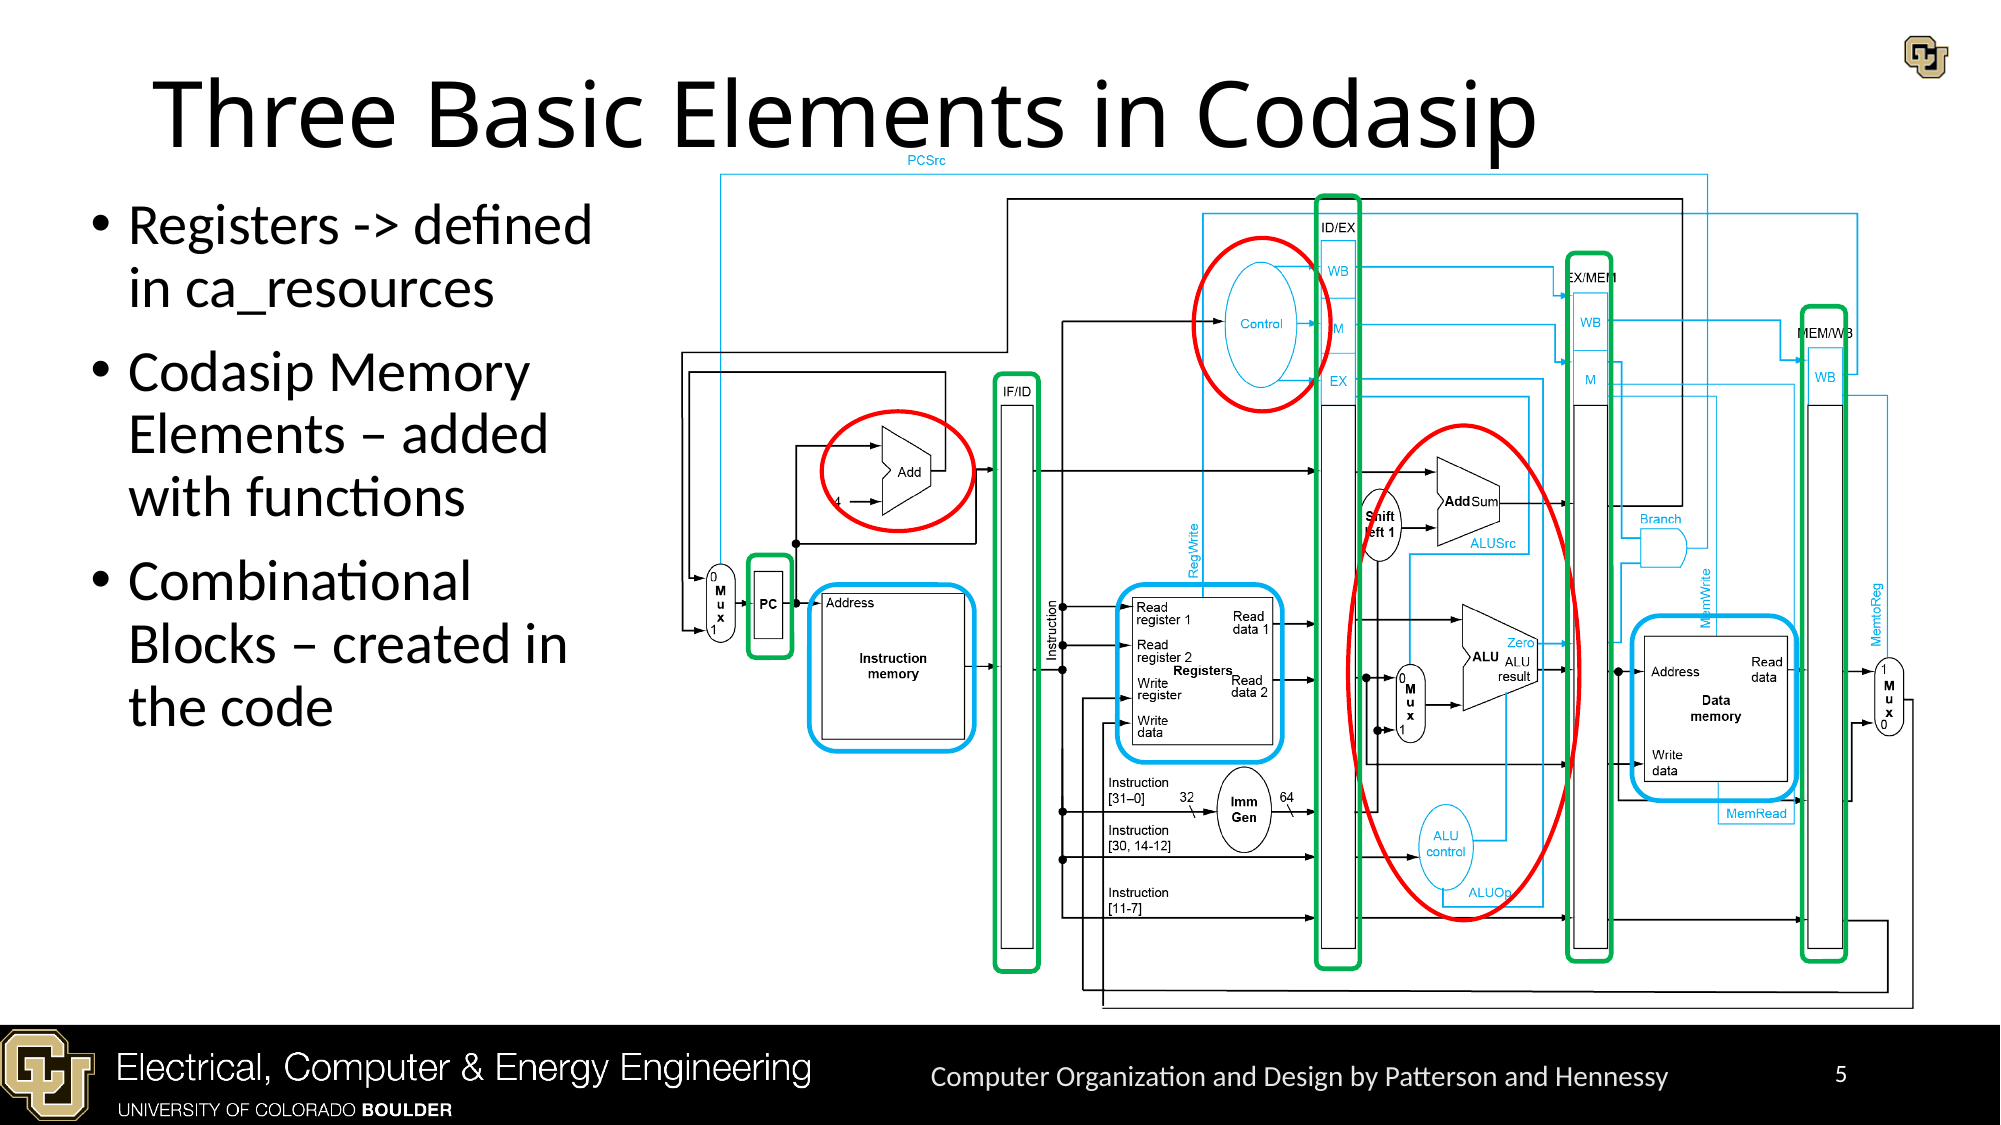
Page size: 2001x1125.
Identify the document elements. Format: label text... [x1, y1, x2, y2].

picture [1899, 32, 1958, 87]
title Three Basic Elements in Codasip [137, 8, 1863, 227]
picture [0, 1029, 810, 1121]
text_box Registers -> defined in ca_resources Codasip Memory Elements – added with functions Combinational Blocks – created in the code [75, 186, 614, 962]
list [681, 153, 1914, 1009]
slide_number 5 [1412, 1042, 1863, 1103]
footer Computer Organization and Design by Patterson and Hennessy [0, 1024, 2000, 1125]
